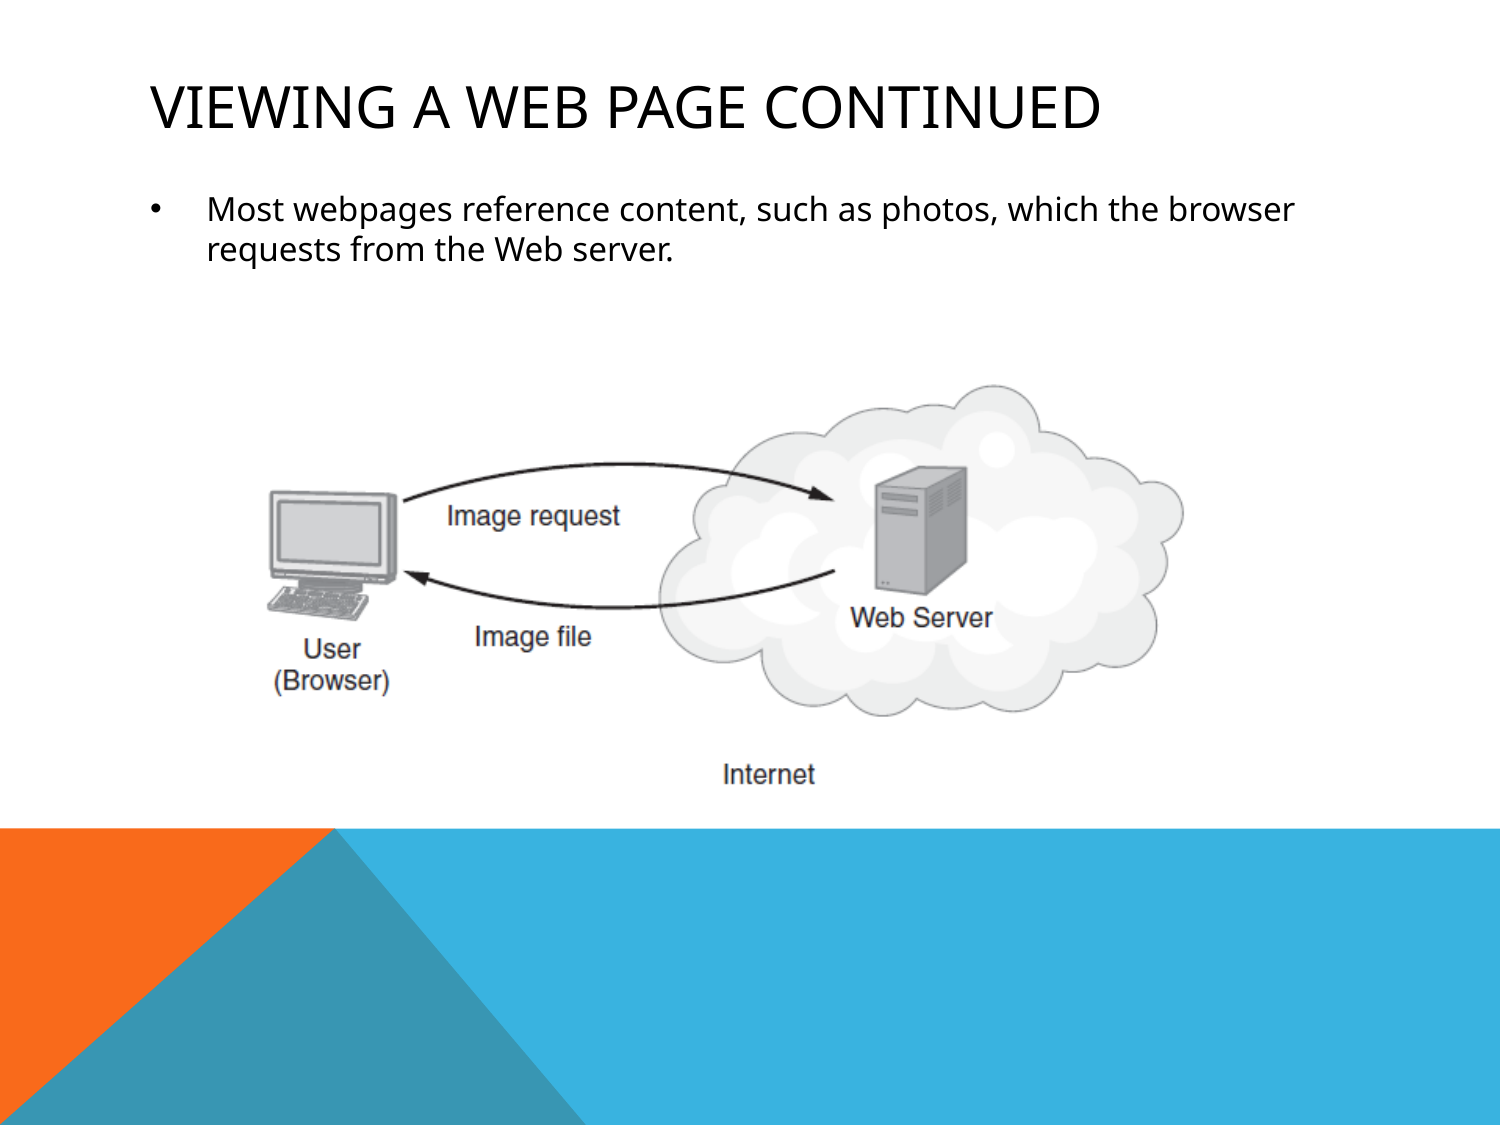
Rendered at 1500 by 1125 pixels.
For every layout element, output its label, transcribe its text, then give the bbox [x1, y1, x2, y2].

title Viewing a Web Page Continued [135, 60, 1369, 150]
list Most webpages reference content, such as photos, which the browser requests from the Web server. [135, 180, 1369, 768]
picture [222, 325, 1278, 800]
